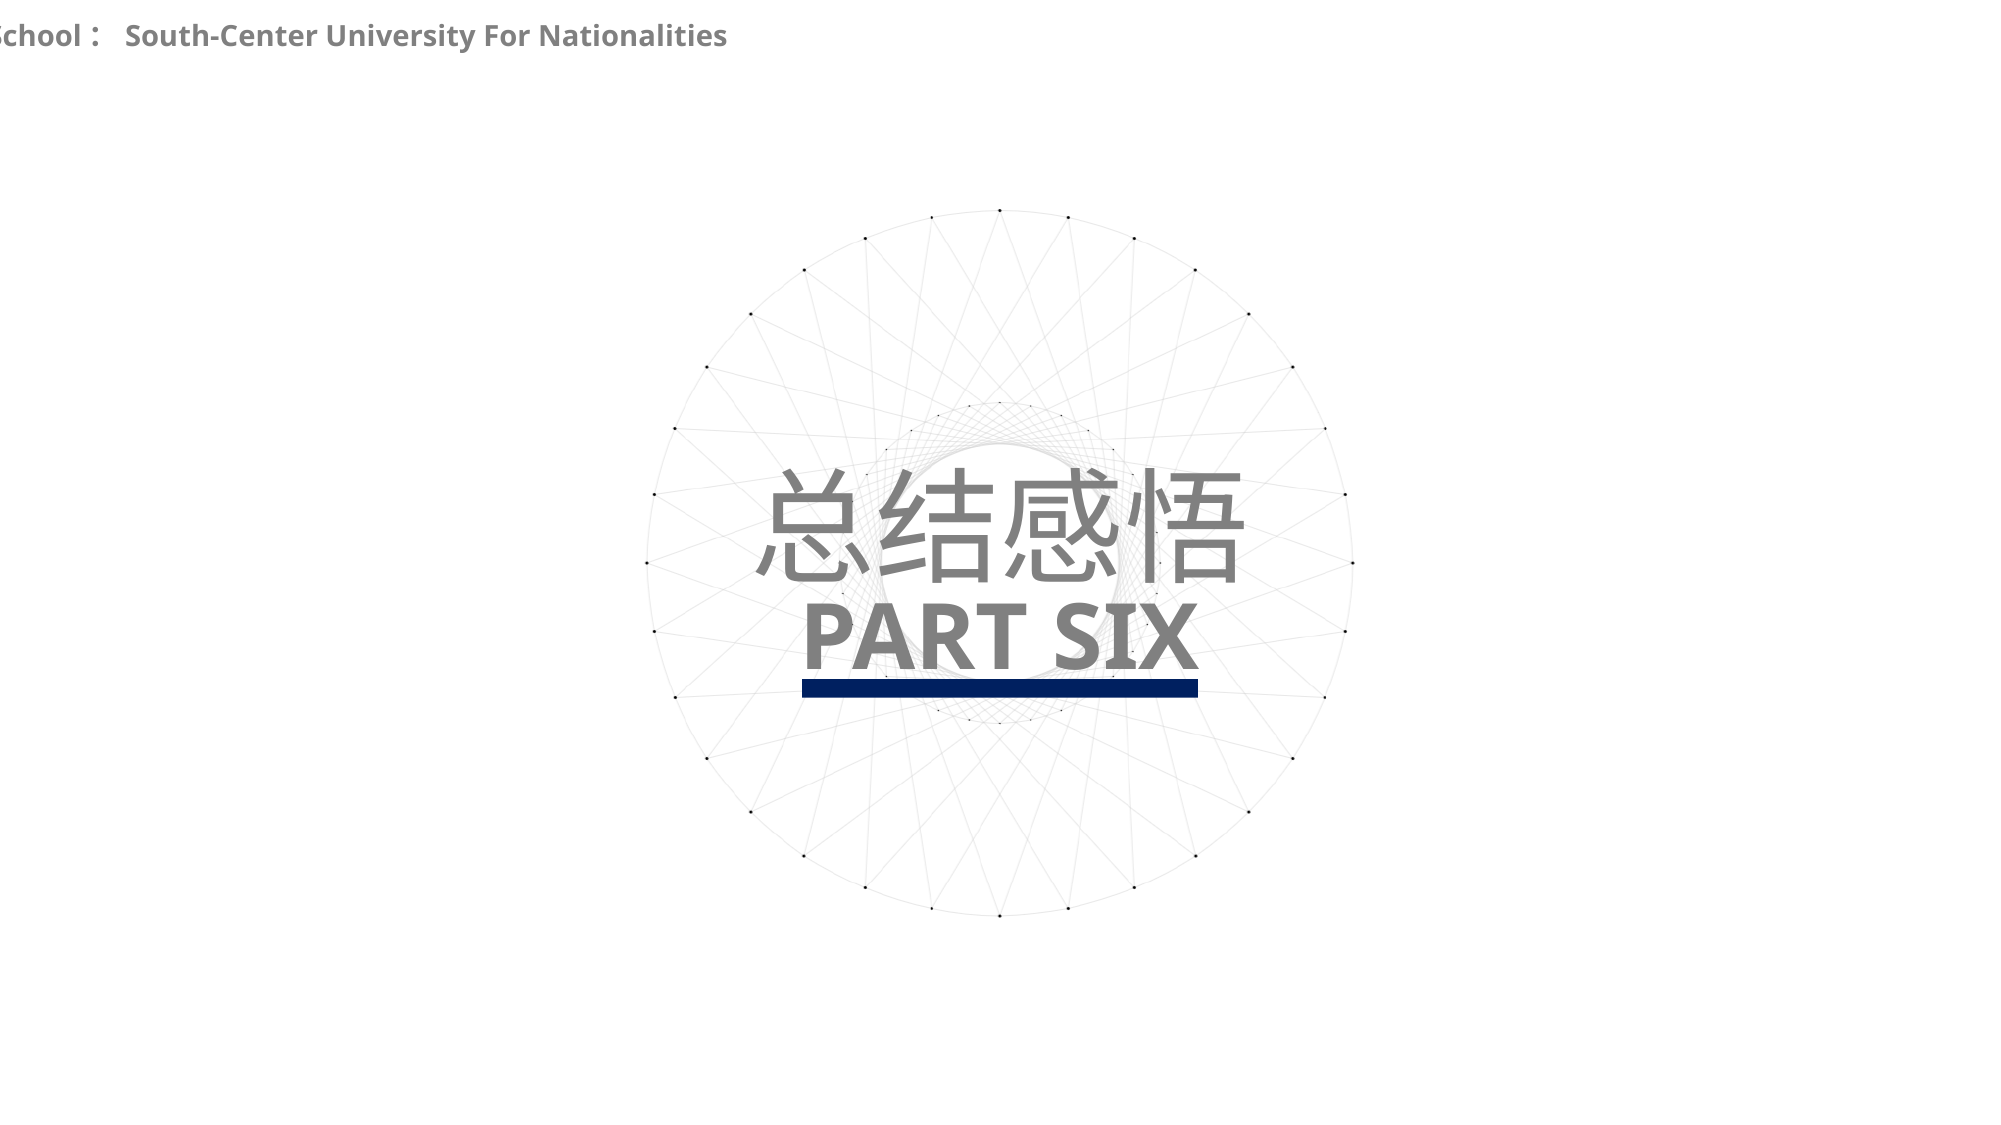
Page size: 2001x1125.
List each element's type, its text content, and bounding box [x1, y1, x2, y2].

picture [676, 193, 1335, 396]
text_box 总结感悟 [645, 396, 1355, 607]
picture [636, 445, 1375, 932]
text_box School：South-Center University For Nationalities [0, 9, 743, 60]
text_box PART SIX [704, 607, 1296, 696]
text_box [801, 678, 1199, 699]
